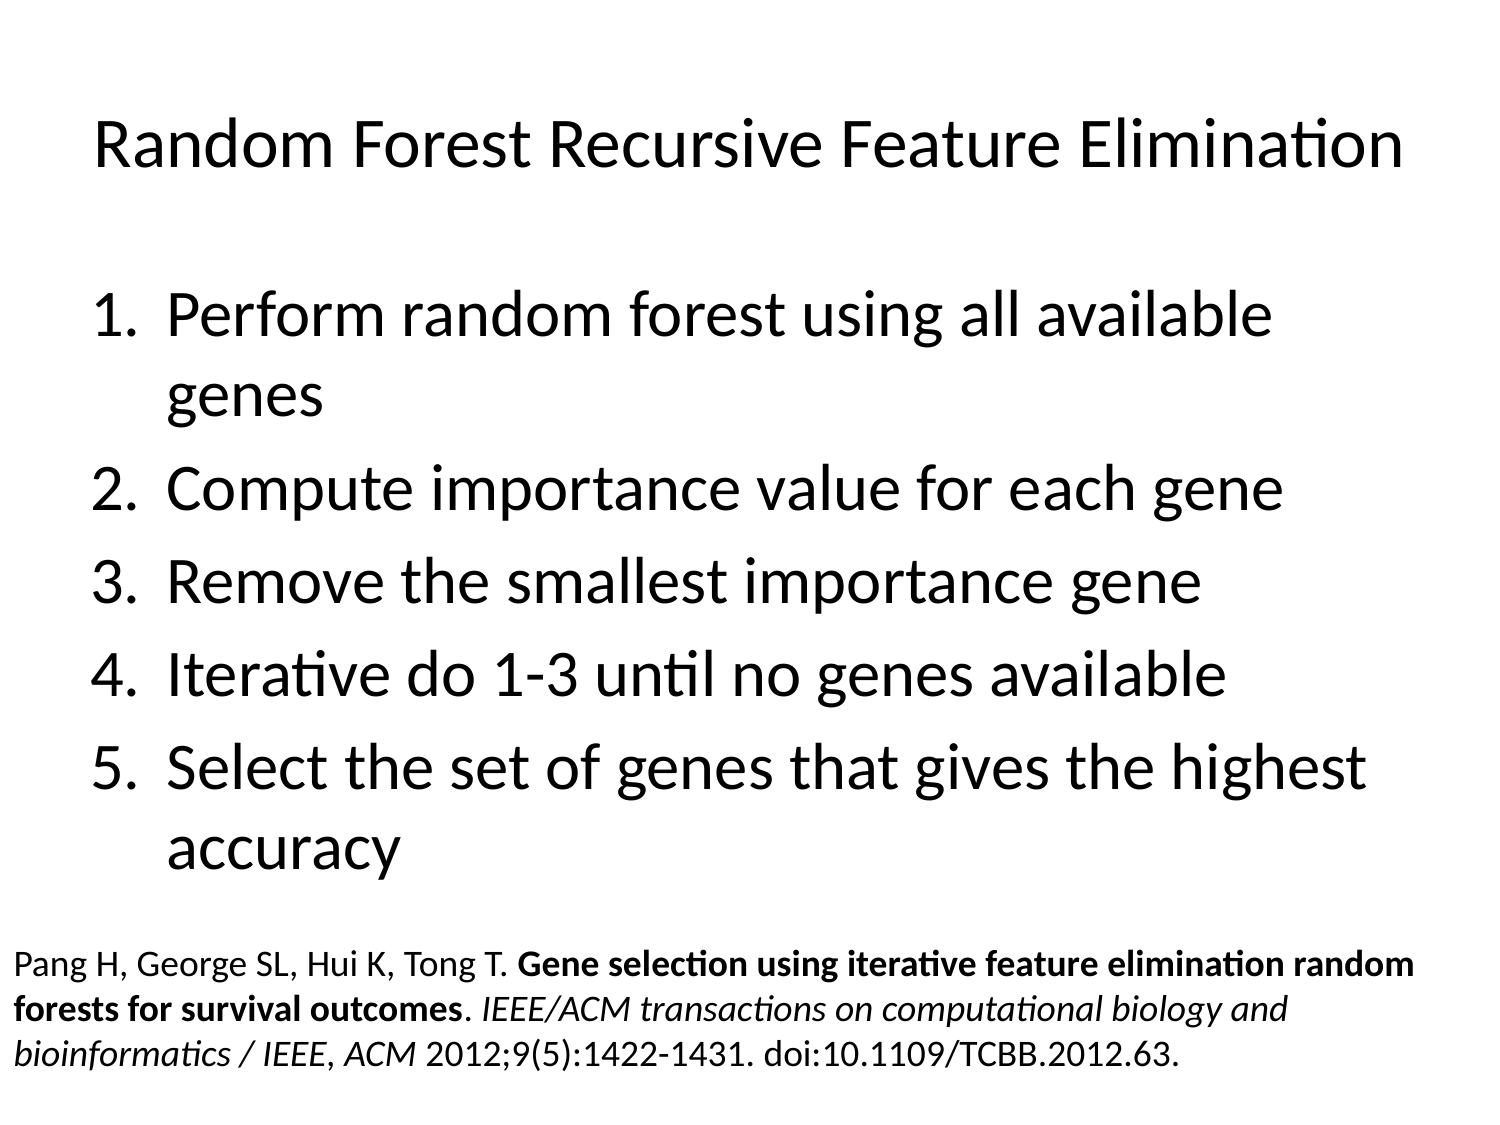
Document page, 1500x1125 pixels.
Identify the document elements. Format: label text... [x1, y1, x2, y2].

title Random Forest Recursive Feature Elimination [75, 45, 1425, 233]
text_box Pang H, George SL, Hui K, Tong T. Gene selection using iterative feature elimination random forests for survival outcomes. IEEE/ACM transactions on computational biology and bioinformatics / IEEE, ACM 2012;9(5):1422-1431. doi:10.1109/TCBB.2012.63. [0, 932, 1500, 1082]
list Perform random forest using all available genes Compute importance value for each gene Remove the smallest importance gene Iterative do 1-3 until no genes available Select the set of genes that gives the highest accuracy [75, 262, 1425, 932]
